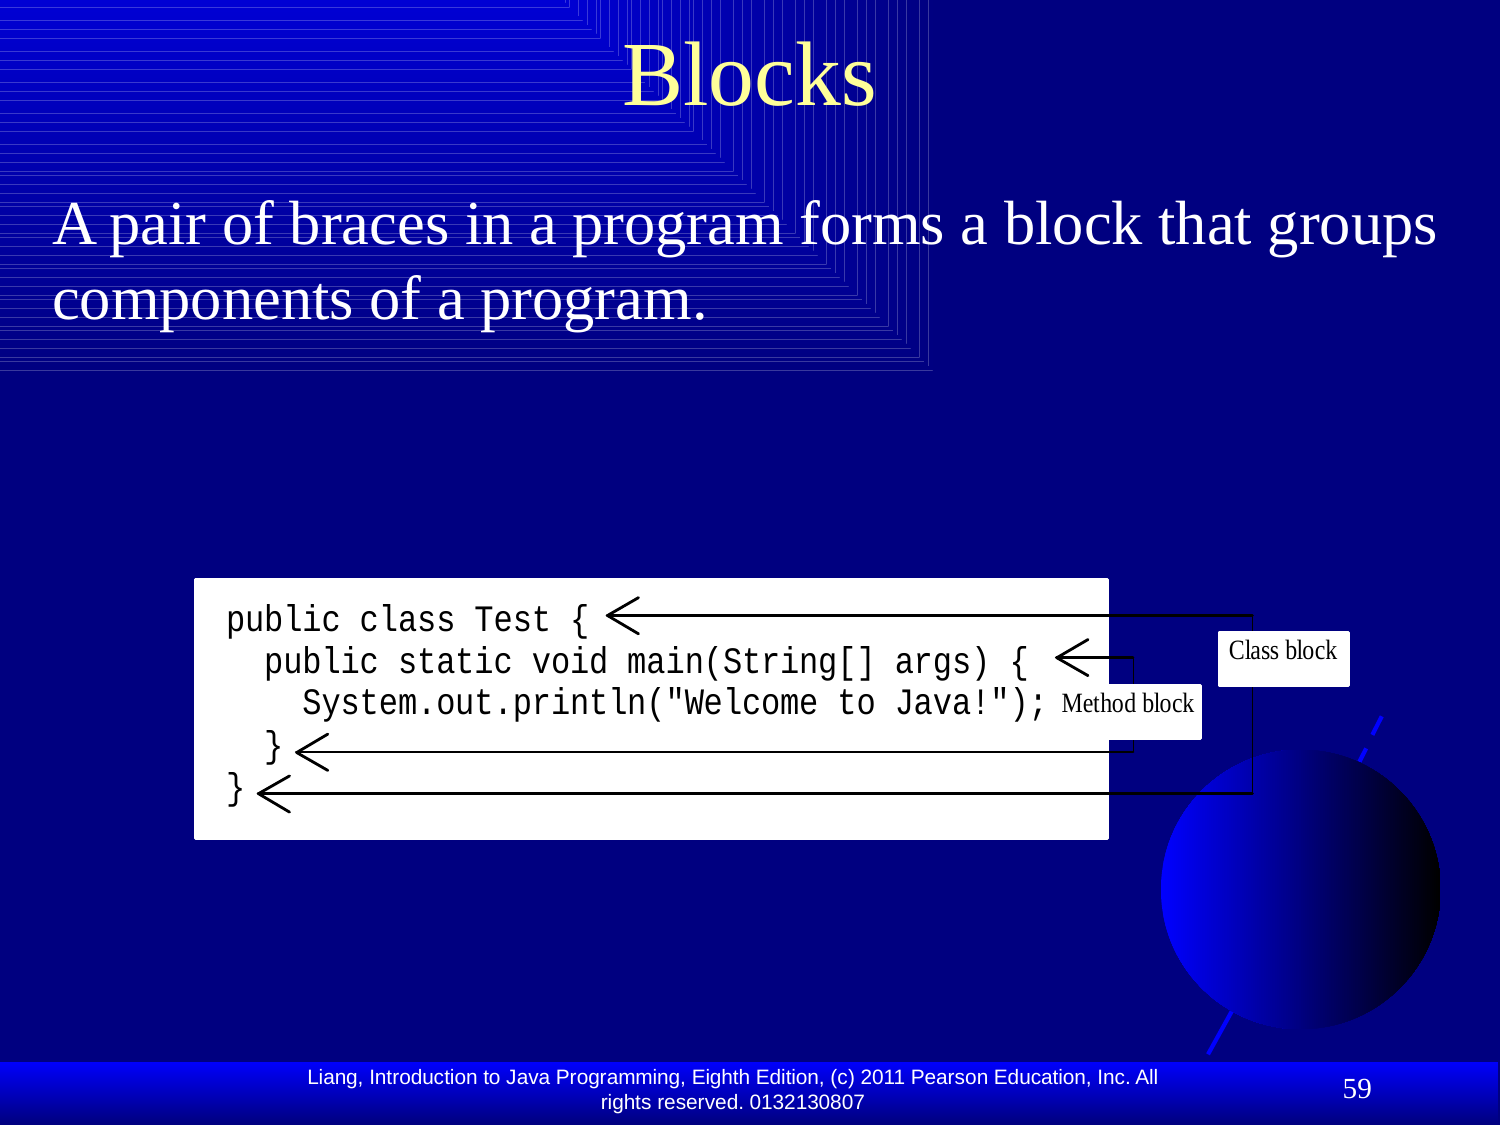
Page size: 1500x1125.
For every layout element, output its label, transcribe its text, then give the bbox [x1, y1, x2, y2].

text_box 59 [1074, 1049, 1388, 1125]
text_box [49, 537, 1413, 872]
title Blocks [112, 24, 1388, 113]
text_box A pair of braces in a program forms a block that groups components of a program. [37, 174, 1463, 340]
